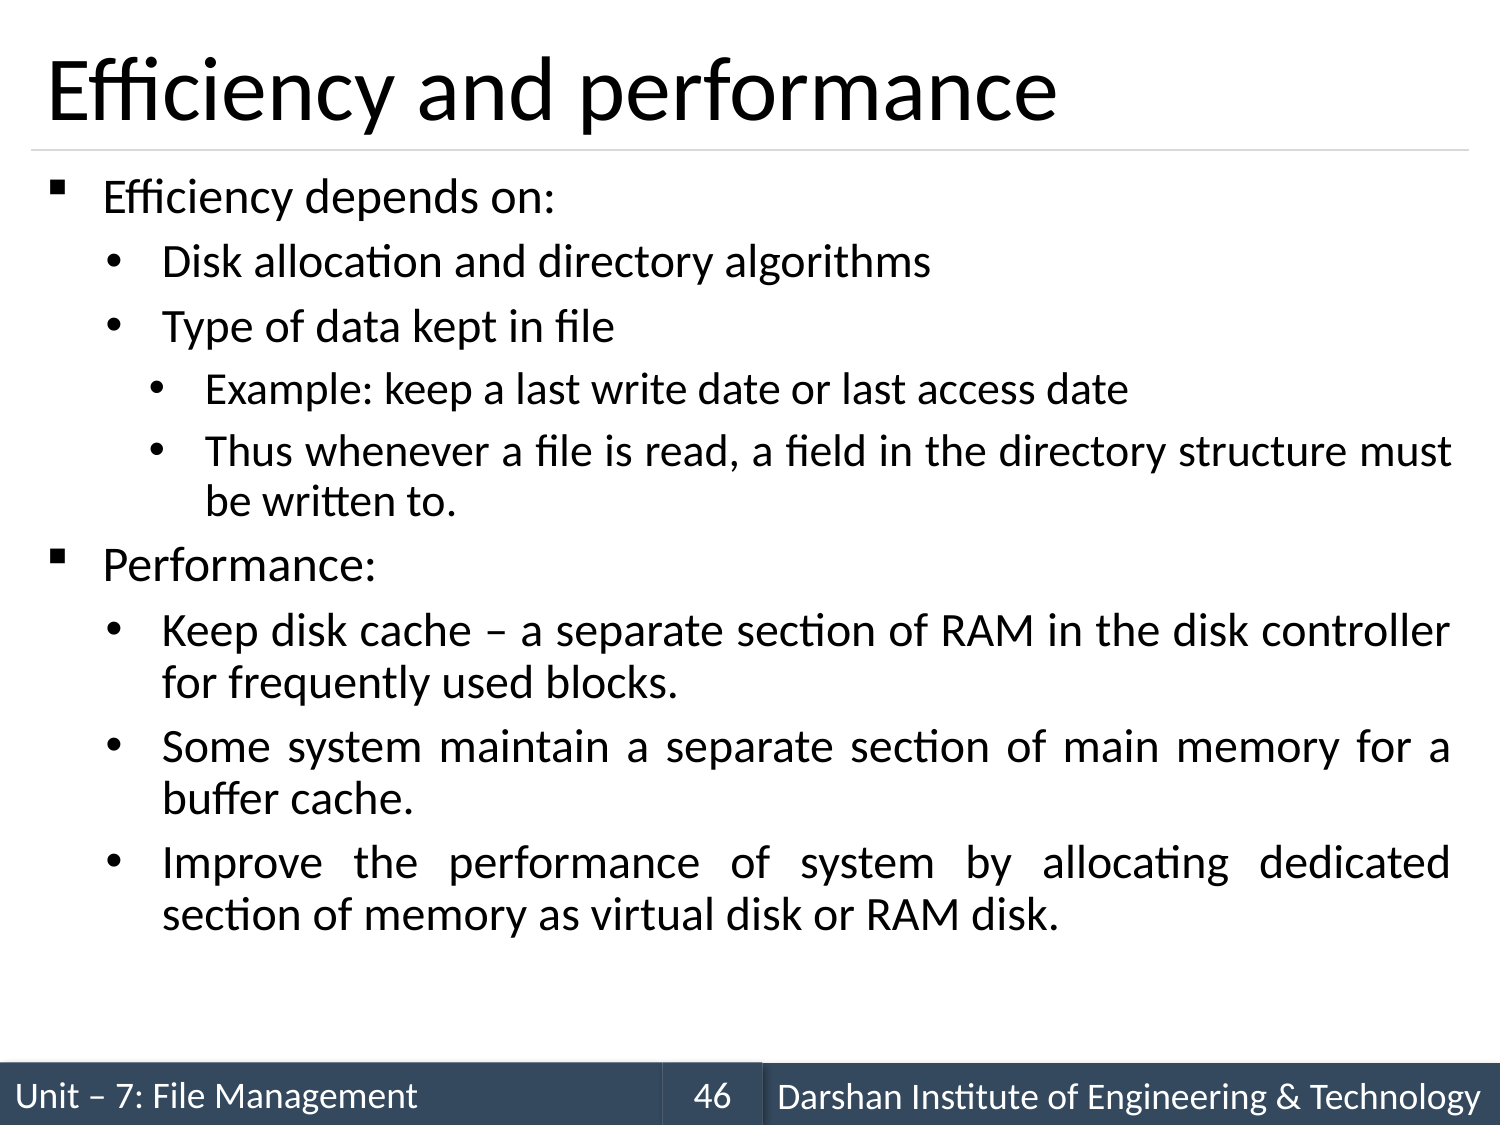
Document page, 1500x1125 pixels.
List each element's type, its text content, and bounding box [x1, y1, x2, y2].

list Efficiency depends on: Disk allocation and directory algorithms Type of data kept in file Example: keep a last write date or last access date Thus whenever a file is read, a field in the directory structure must be written to. Performance: Keep disk cache – a separate section of RAM in the disk controller for frequently used blocks. Some system maintain a separate section of main memory for a buffer cache. Improve the performance of system by allocating dedicated section of memory as virtual disk or RAM disk. [31, 162, 1469, 1038]
title Efficiency and performance [31, 17, 1469, 150]
